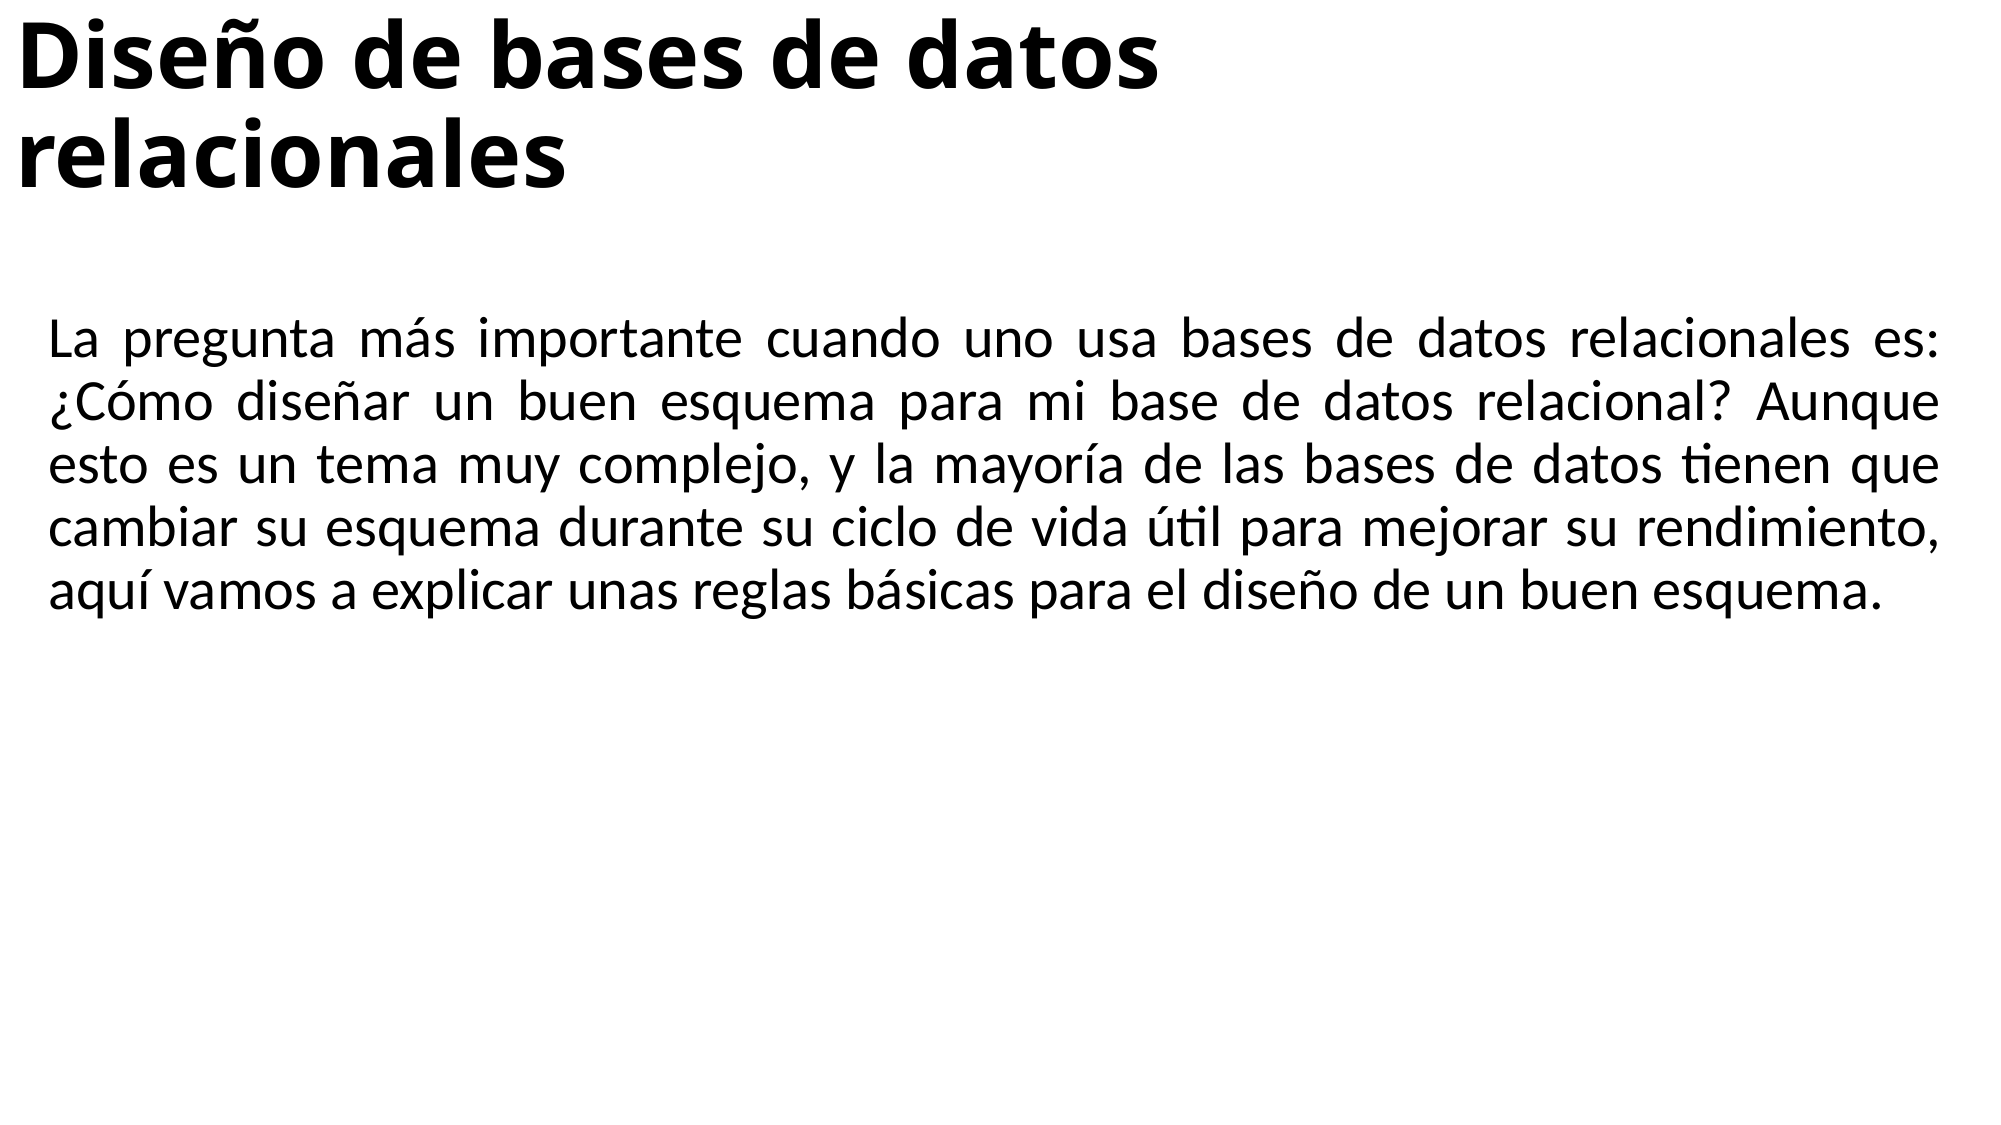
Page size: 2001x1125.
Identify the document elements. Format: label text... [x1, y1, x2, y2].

list La pregunta más importante cuando uno usa bases de datos relacionales es: ¿Cómo diseñar un buen esquema para mi base de datos relacional? Aunque esto es un tema muy complejo, y la mayoría de las bases de datos tienen que cambiar su esquema durante su ciclo de vida útil para mejorar su rendimiento, aquí vamos a explicar unas reglas básicas para el diseño de un buen esquema. [33, 299, 1958, 1014]
title Diseño de bases de datos relacionales [0, 0, 1725, 218]
